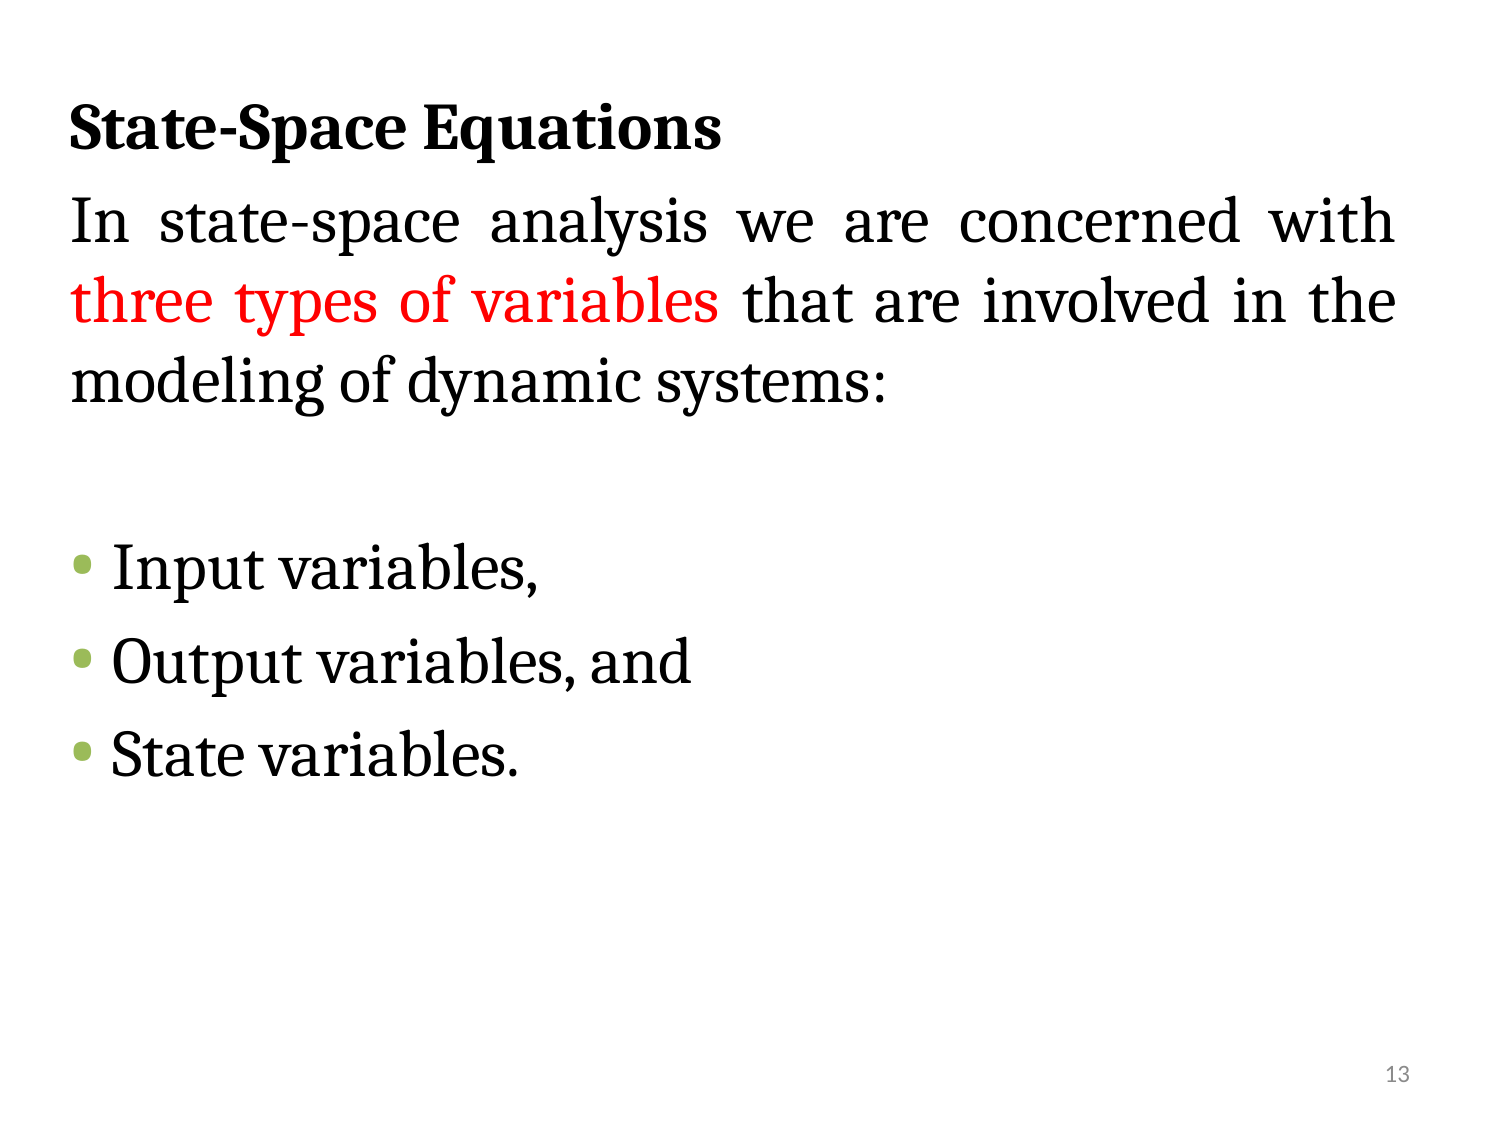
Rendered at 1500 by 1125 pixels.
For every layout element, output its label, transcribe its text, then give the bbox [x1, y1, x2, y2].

list State-Space Equations In state-space analysis we are concerned with three types of variables that are involved in the modeling of dynamic systems: Input variables, Output variables, and State variables. [37, 75, 1413, 1016]
slide_number 13 [1074, 1042, 1425, 1103]
